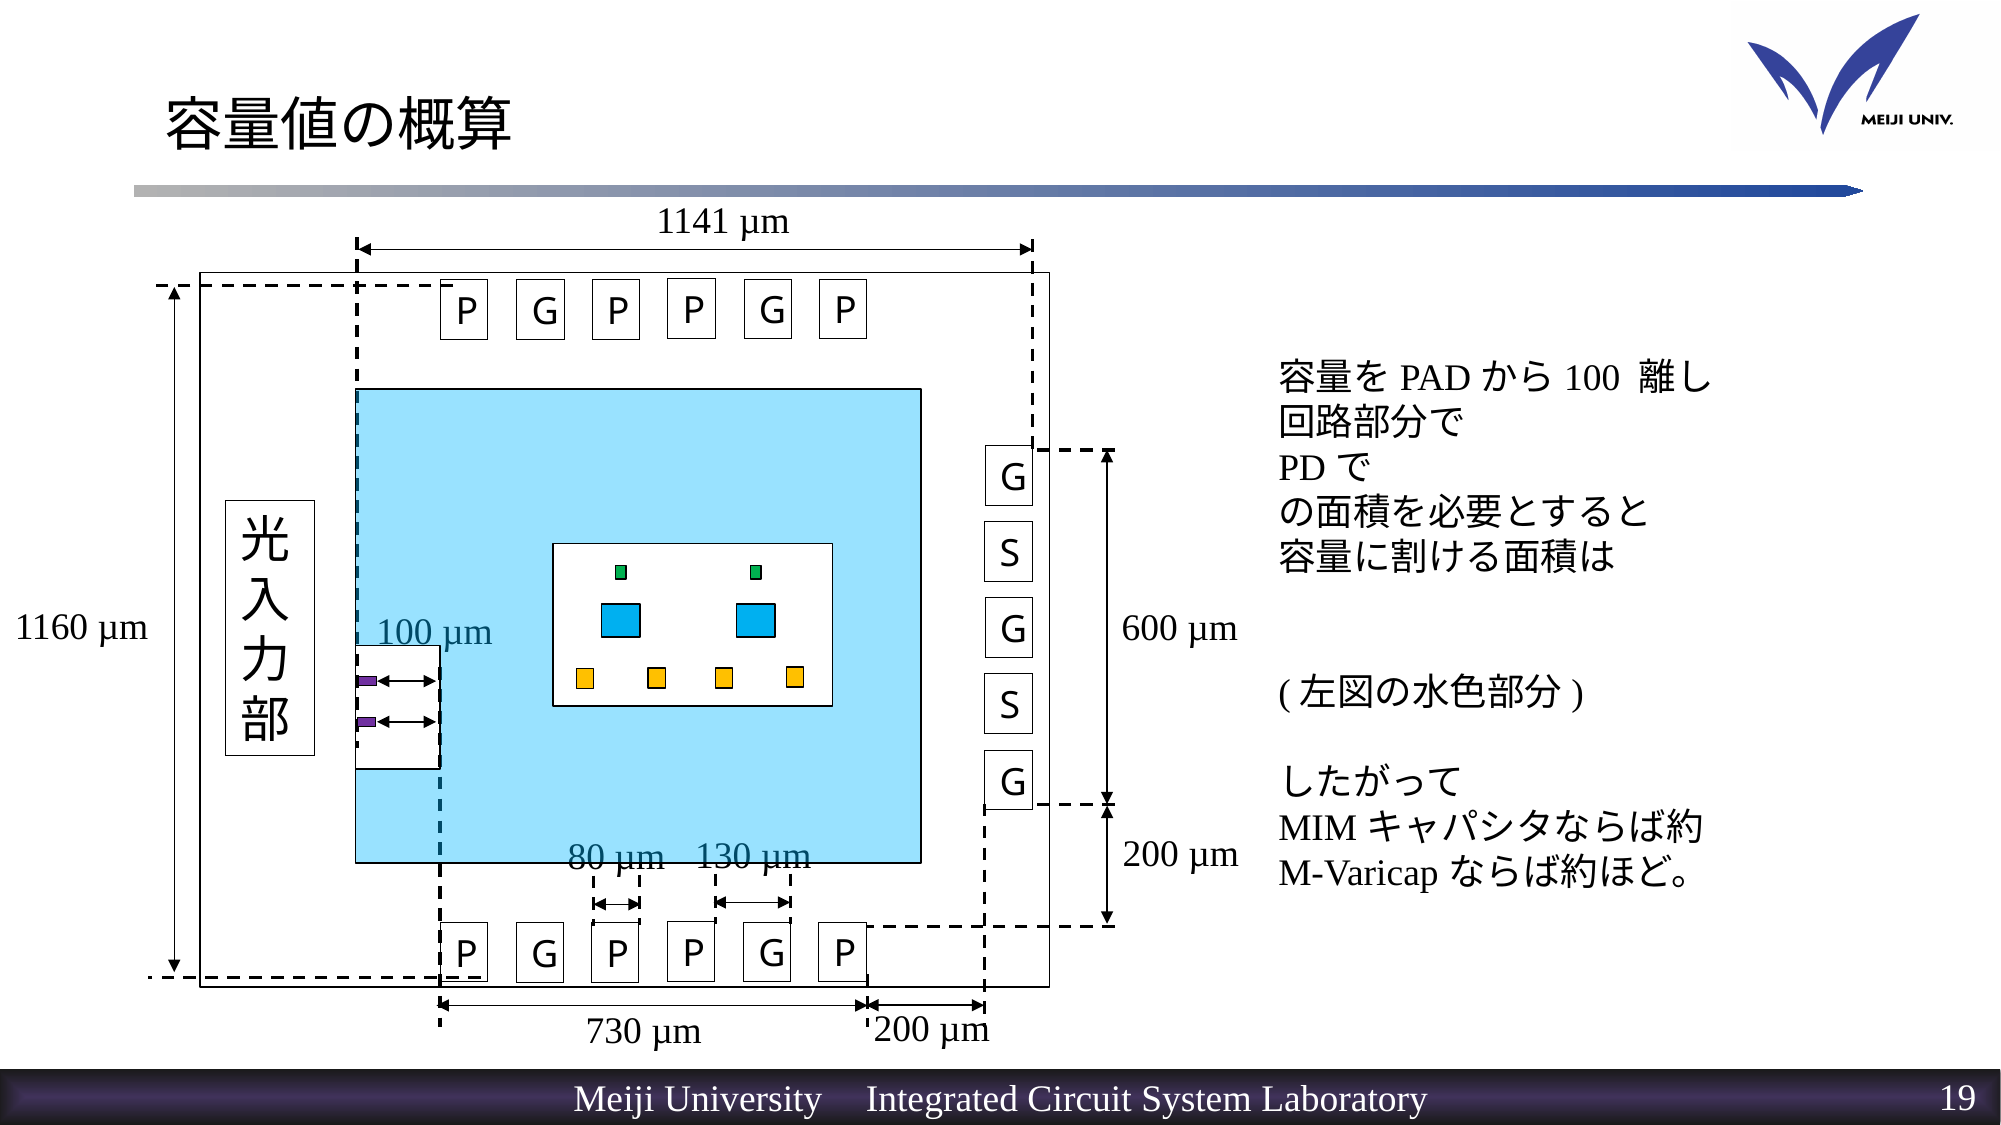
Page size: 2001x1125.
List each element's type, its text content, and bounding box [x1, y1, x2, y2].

title 容量値の概算 [149, 42, 1845, 202]
picture [1731, 1, 2000, 151]
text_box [0, 188, 1266, 1059]
